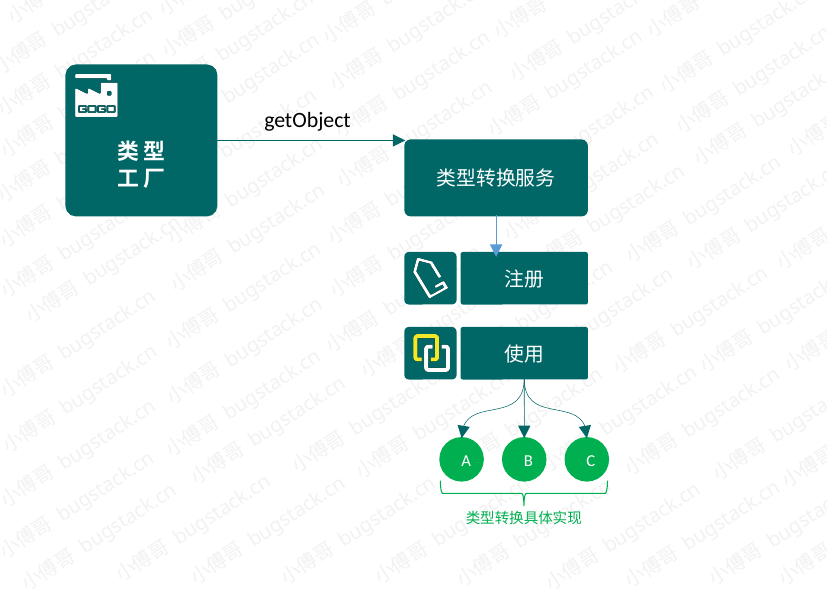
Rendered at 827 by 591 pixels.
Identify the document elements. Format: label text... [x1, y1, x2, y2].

text_box B [501, 438, 547, 480]
text_box C [564, 437, 610, 480]
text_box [525, 376, 586, 440]
picture [75, 74, 119, 117]
text_box A [439, 437, 484, 480]
text_box 类 型 工 厂 [65, 64, 218, 217]
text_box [463, 376, 523, 440]
text_box 注册 [460, 251, 588, 305]
text_box 使用 [460, 326, 588, 380]
text_box getObject [232, 98, 383, 140]
picture [411, 334, 450, 372]
text_box [404, 326, 457, 380]
text_box 类型转换服务 [404, 139, 588, 217]
text_box [439, 480, 609, 501]
text_box 类型转换具体实现 [440, 501, 608, 534]
picture [405, 252, 456, 304]
